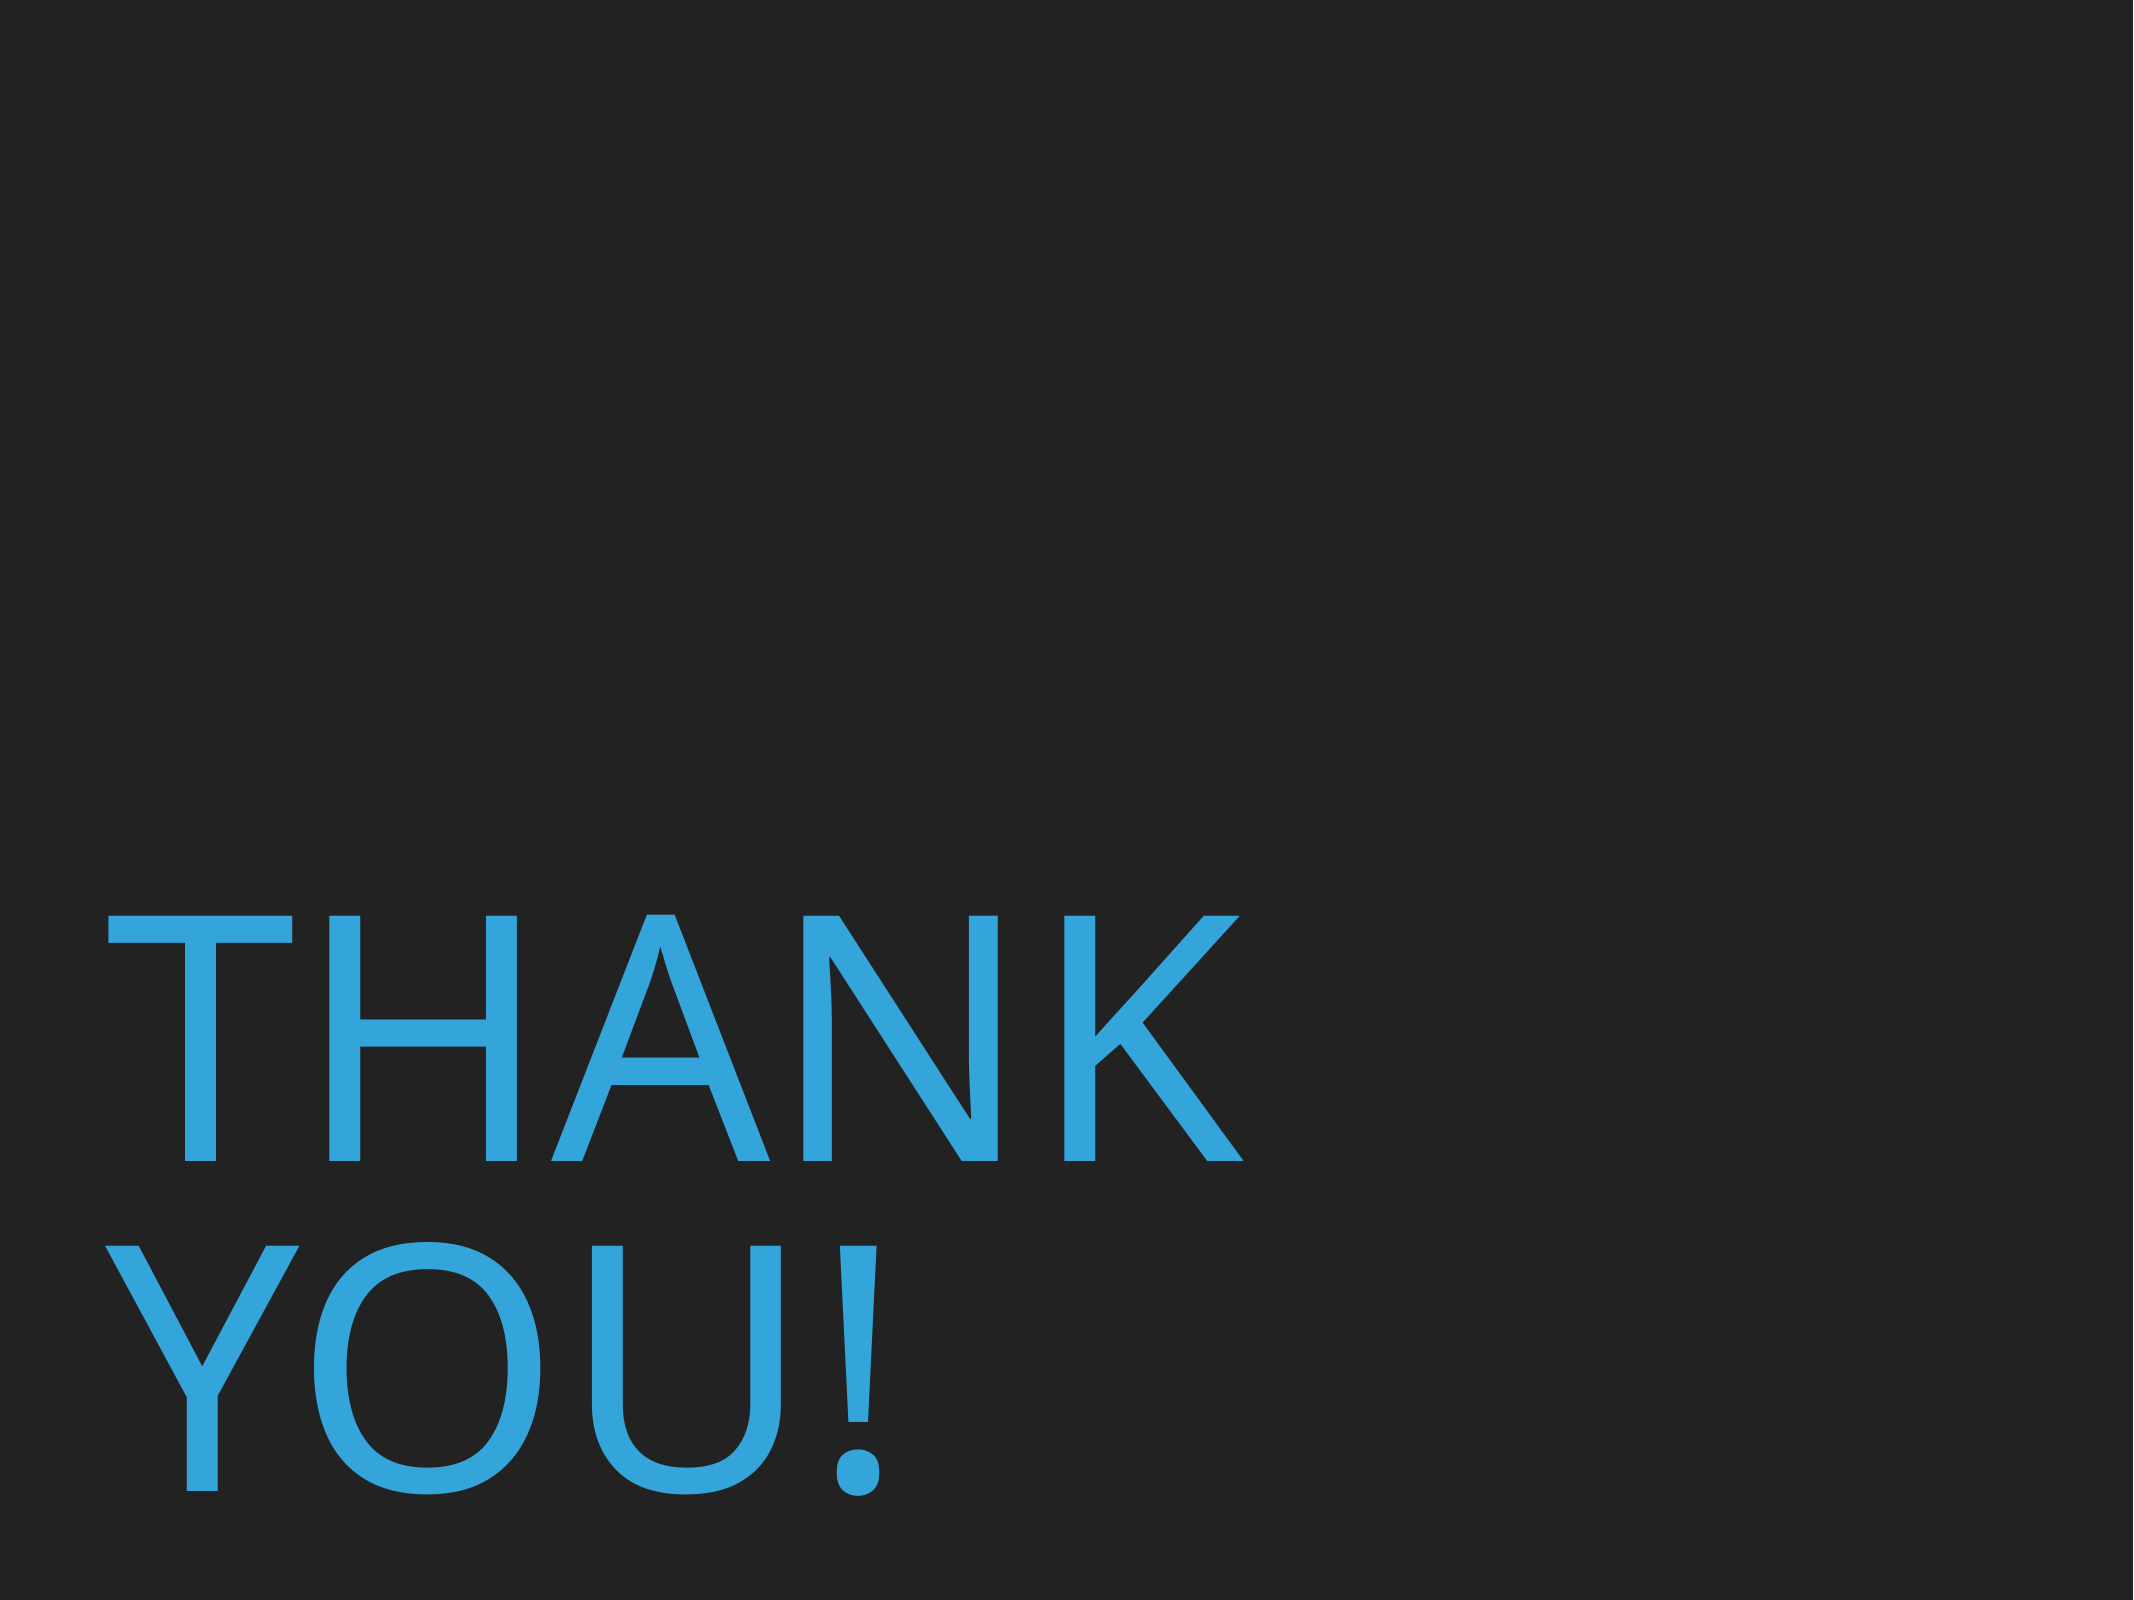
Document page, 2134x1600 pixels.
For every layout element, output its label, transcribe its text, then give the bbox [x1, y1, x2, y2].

title Thank you! [97, 889, 1671, 1253]
